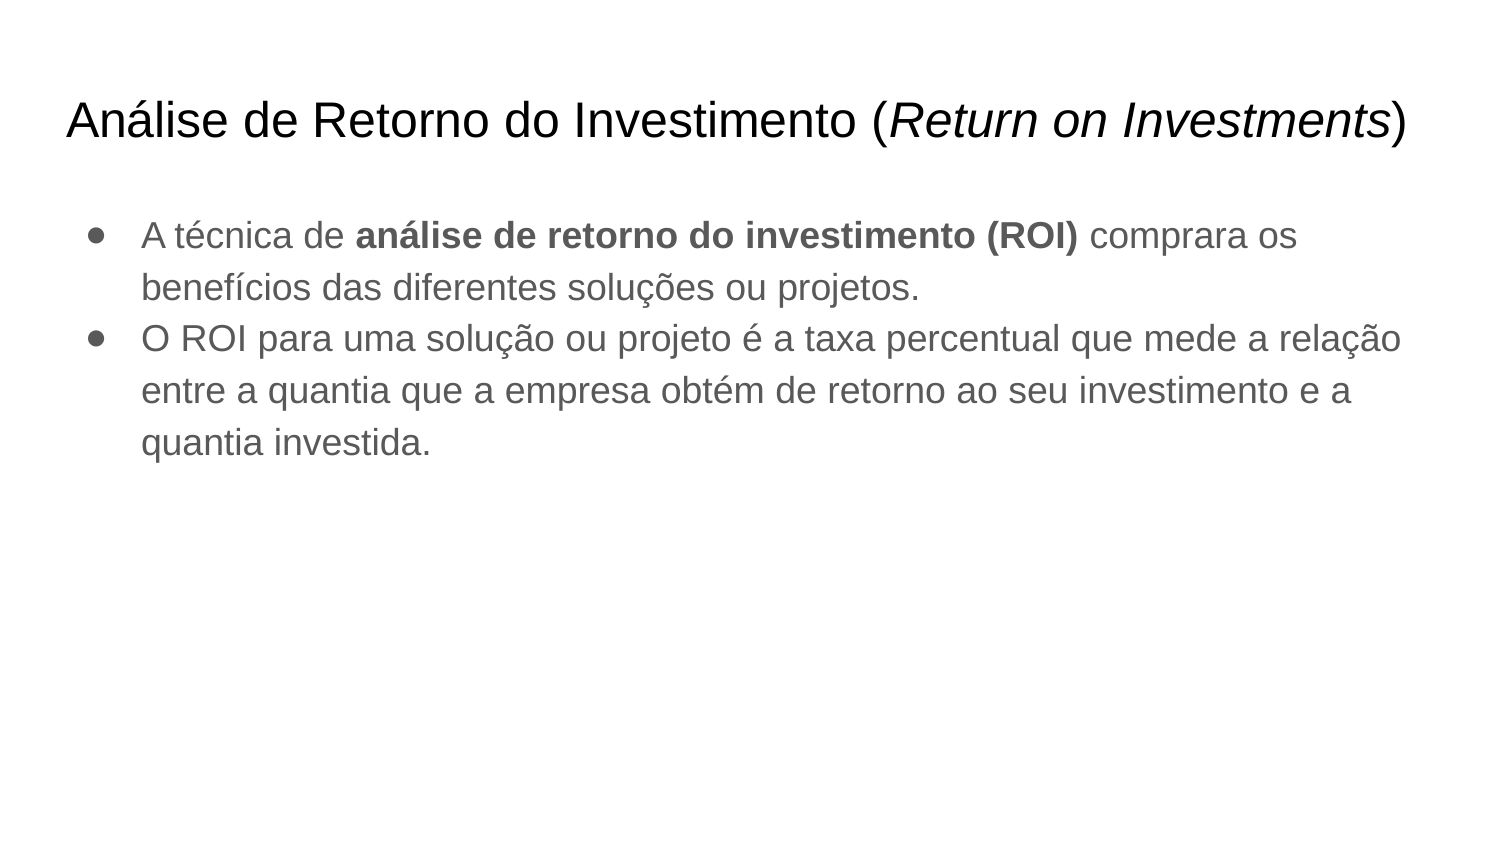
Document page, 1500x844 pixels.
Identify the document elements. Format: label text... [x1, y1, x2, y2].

title Análise de Retorno do Investimento (Return on Investments) [51, 72, 1449, 167]
list A técnica de análise de retorno do investimento (ROI) comprara os benefícios das diferentes soluções ou projetos. O ROI para uma solução ou projeto é a taxa percentual que mede a relação entre a quantia que a empresa obtém de retorno ao seu investimento e a quantia investida. [51, 189, 1449, 750]
